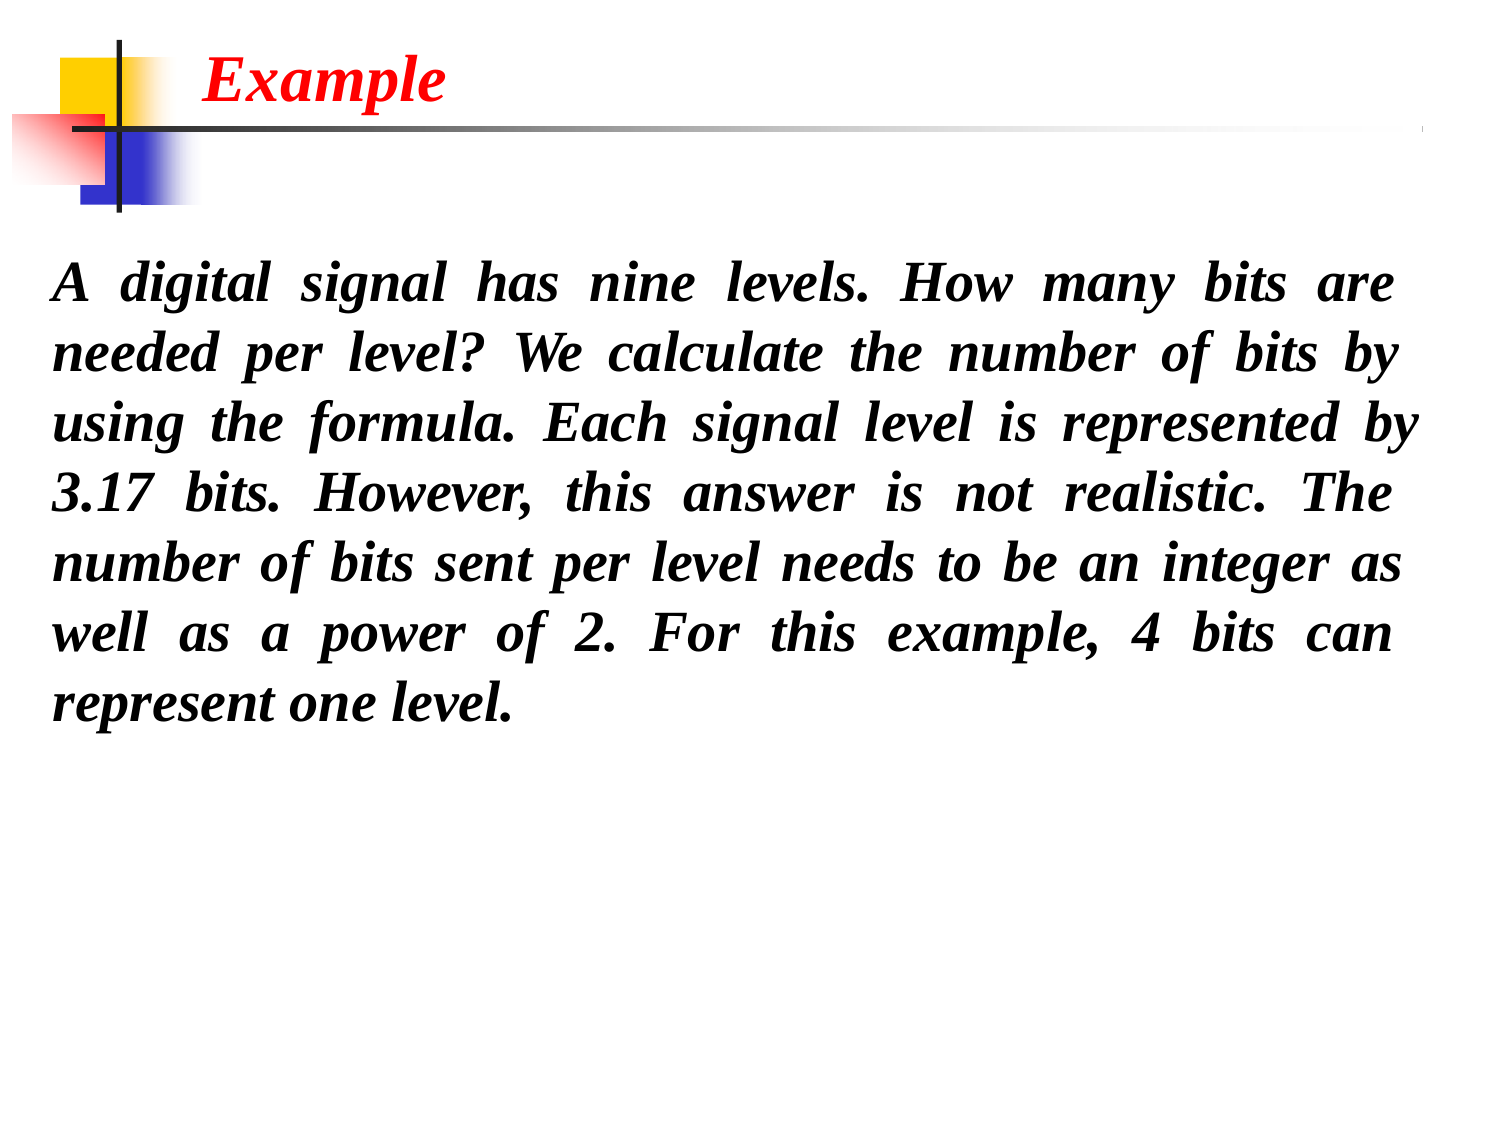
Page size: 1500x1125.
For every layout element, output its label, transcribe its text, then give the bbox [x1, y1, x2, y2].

picture [12, 57, 200, 205]
picture [450, 126, 1423, 132]
title Example [200, 33, 450, 224]
text_box A digital signal has nine levels. How many bits are needed per level? We calculate the number of bits by using the formula. Each signal level is represented by 3.17 bits. However, this answer is not realistic. The number of bits sent per level needs to be an integer as well as a power of 2. For this example, 4 bits can represent one level. [50, 240, 1425, 733]
